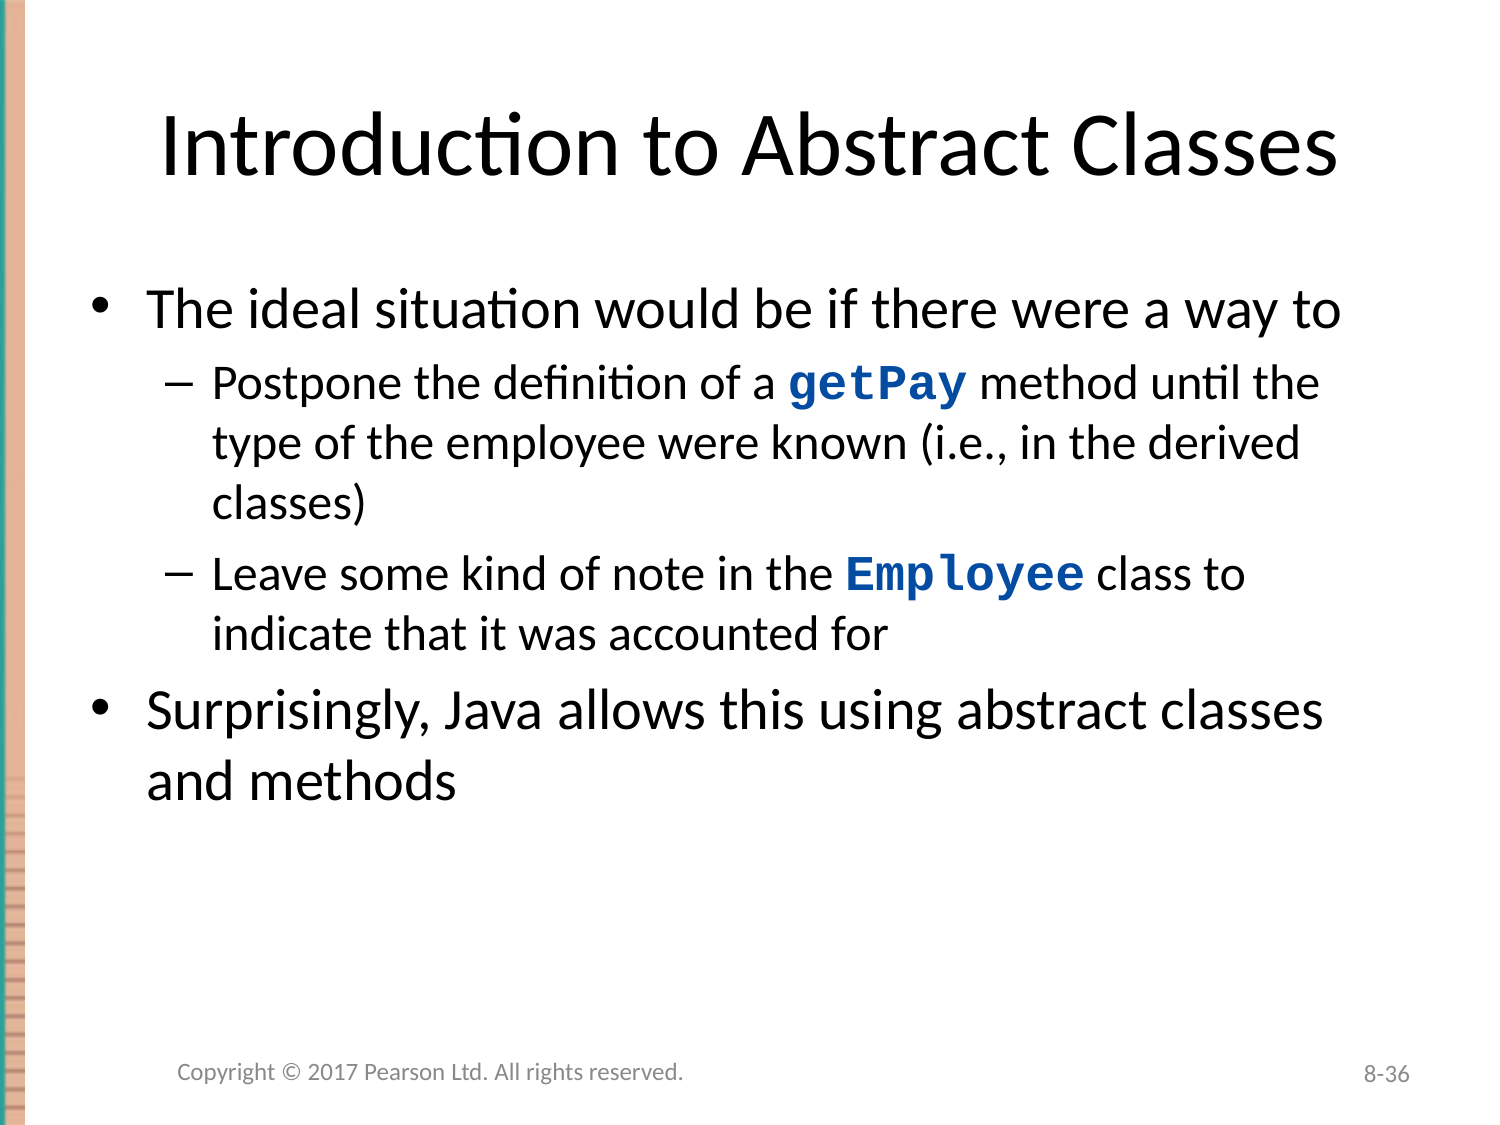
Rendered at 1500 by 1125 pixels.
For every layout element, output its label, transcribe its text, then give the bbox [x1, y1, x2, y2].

picture [0, 0, 25, 1125]
list The ideal situation would be if there were a way to Postpone the definition of a getPay method until the type of the employee were known (i.e., in the derived classes) Leave some kind of note in the Employee class to indicate that it was accounted for Surprisingly, Java allows this using abstract classes and methods [75, 262, 1425, 1005]
slide_number 8-36 [1074, 1042, 1425, 1103]
footer Copyright © 2017 Pearson Ltd. All rights reserved. [75, 1040, 788, 1100]
title Introduction to Abstract Classes [75, 45, 1425, 233]
